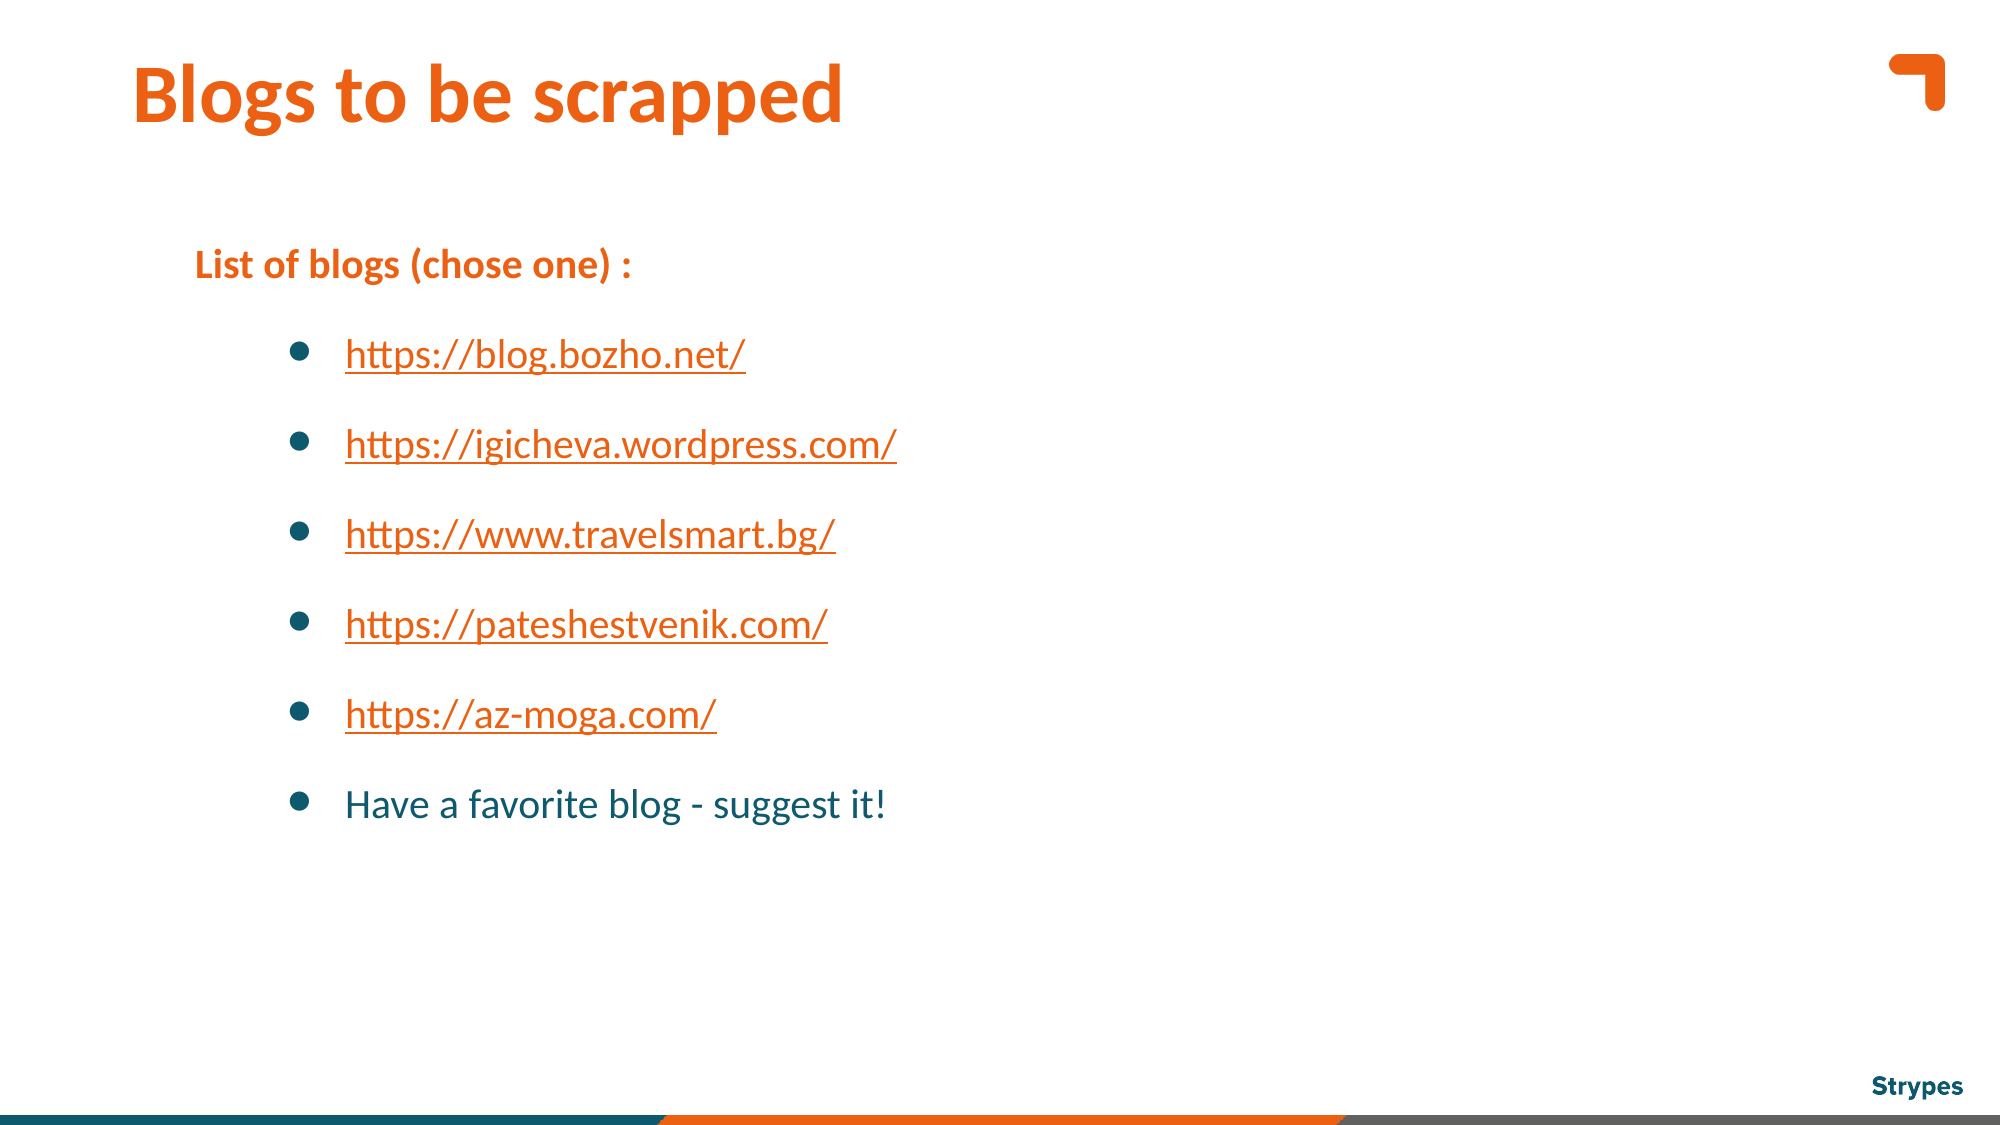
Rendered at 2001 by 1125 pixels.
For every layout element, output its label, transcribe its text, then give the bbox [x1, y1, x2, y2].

text_box Blogs to be scrapped [117, 35, 1035, 156]
title List of blogs (chose one) : https://blog.bozho.net/ https://igicheva.wordpress.com/ https://www.travelsmart.bg/ https://pateshestvenik.com/ https://az-moga.com/ Have a favorite blog - suggest it! [195, 242, 1870, 384]
picture [0, 1115, 2000, 1125]
picture [1872, 1076, 1963, 1100]
picture [1889, 54, 1945, 111]
